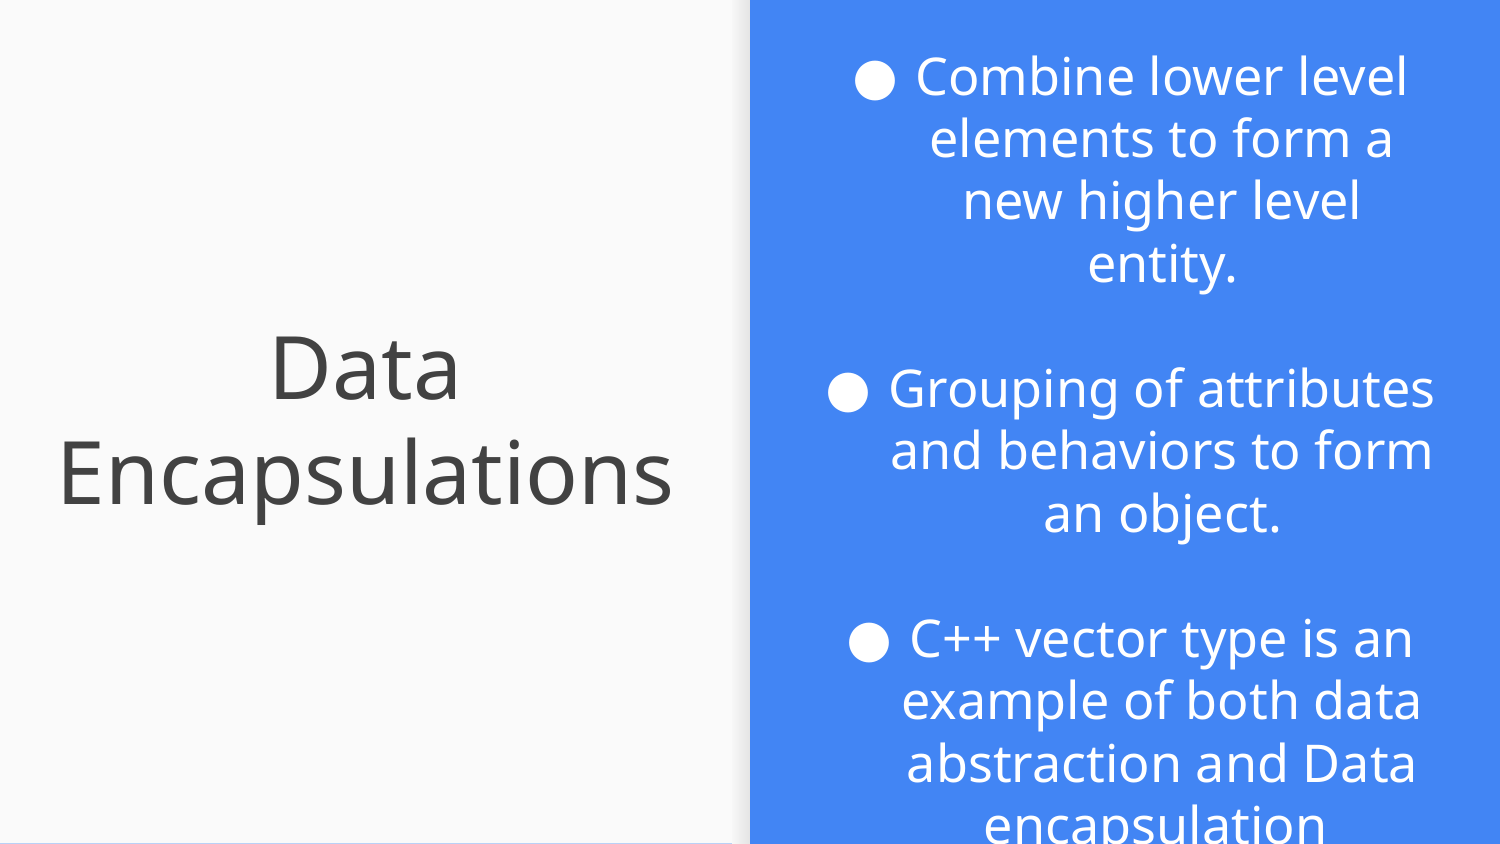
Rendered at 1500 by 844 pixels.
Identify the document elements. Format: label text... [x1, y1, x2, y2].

title Data Encapsulations [24, 306, 708, 537]
subtitle Combine lower level elements to form a new higher level entity. Grouping of attributes and behaviors to form an object. C++ vector type is an example of both data abstraction and Data encapsulation [793, 27, 1457, 231]
